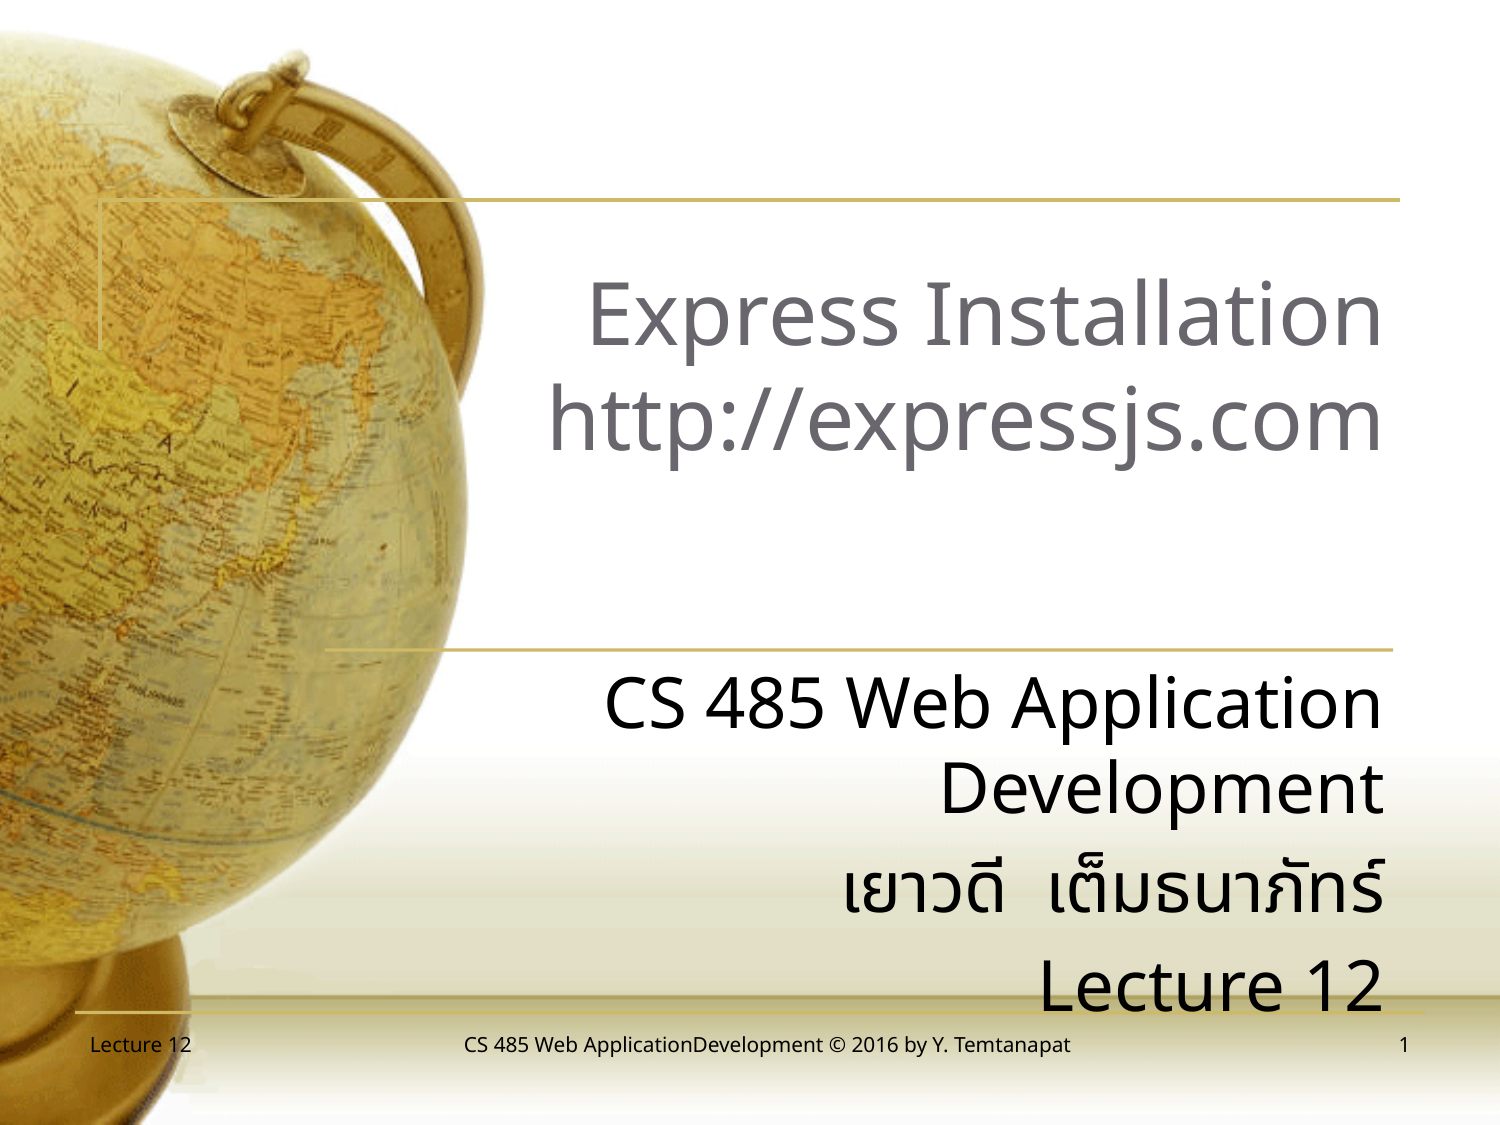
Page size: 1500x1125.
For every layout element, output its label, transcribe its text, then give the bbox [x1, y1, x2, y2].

slide_number Lecture 12 [75, 1024, 316, 1100]
subtitle CS 485 Web Application Development เยาวดี เต็มธนาภัทร์ Lecture 12 [324, 649, 1401, 938]
picture [0, 0, 1500, 1125]
slide_number 1 [1218, 1024, 1425, 1100]
title Express Installation http://expressjs.com [149, 249, 1401, 538]
footer CS 485 Web ApplicationDevelopment © 2016 by Y. Temtanapat [316, 1024, 1218, 1100]
